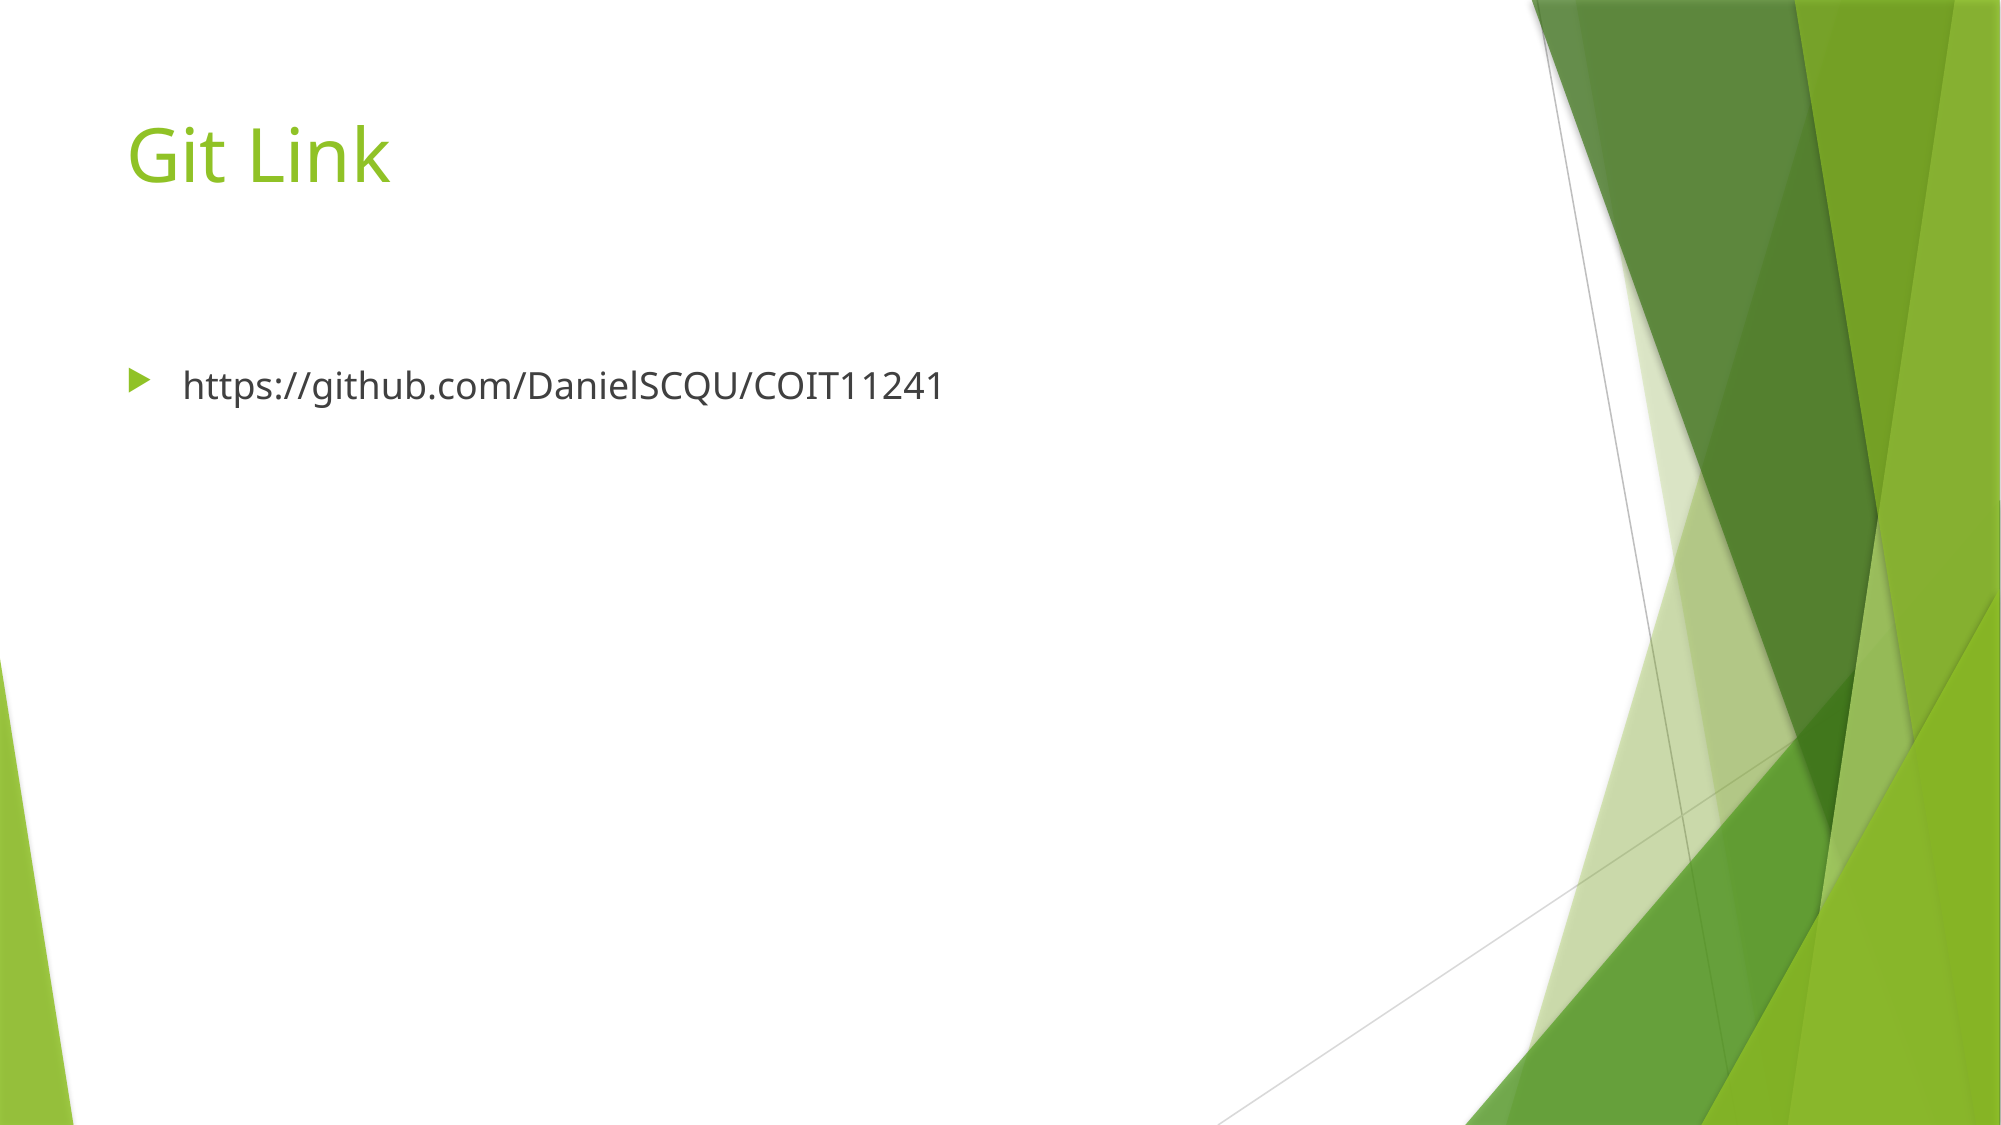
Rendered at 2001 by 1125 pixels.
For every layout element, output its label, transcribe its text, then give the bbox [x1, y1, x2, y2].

list https://github.com/DanielSCQU/COIT11241 [111, 354, 1522, 992]
title Git Link [111, 99, 1522, 317]
